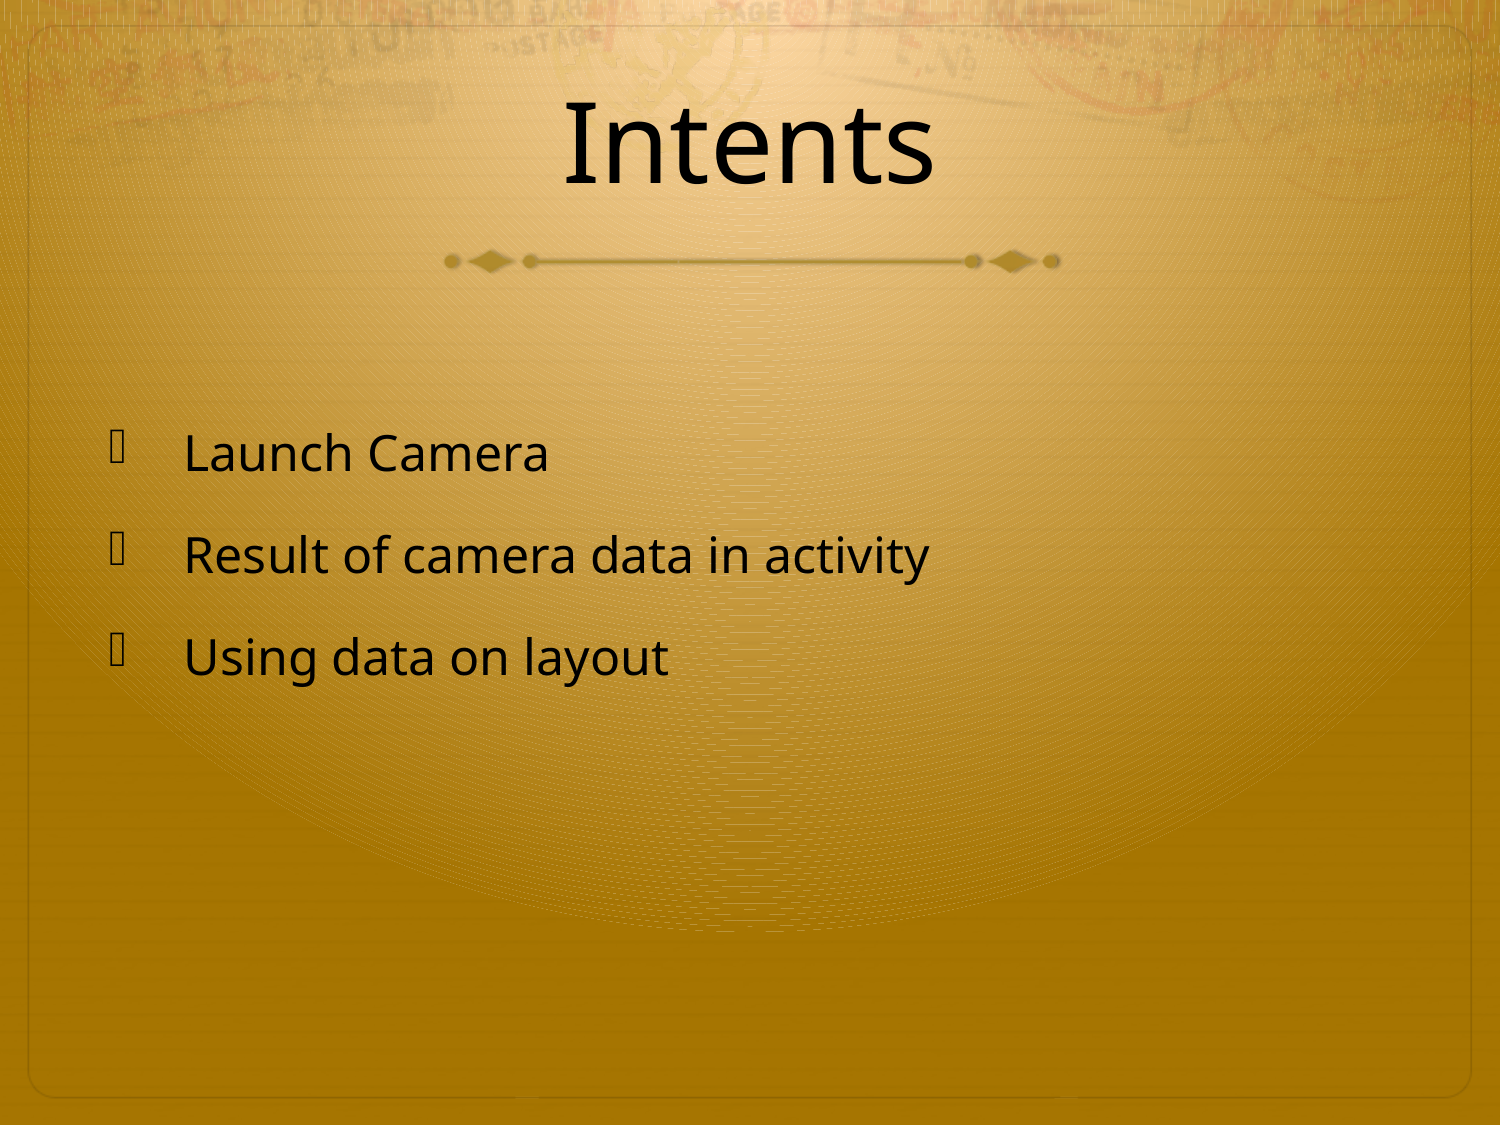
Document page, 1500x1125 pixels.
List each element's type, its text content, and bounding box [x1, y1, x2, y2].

list Launch Camera Result of camera data in activity Using data on layout [93, 312, 1407, 988]
picture [0, 0, 1500, 1125]
title Intents [93, 45, 1407, 233]
